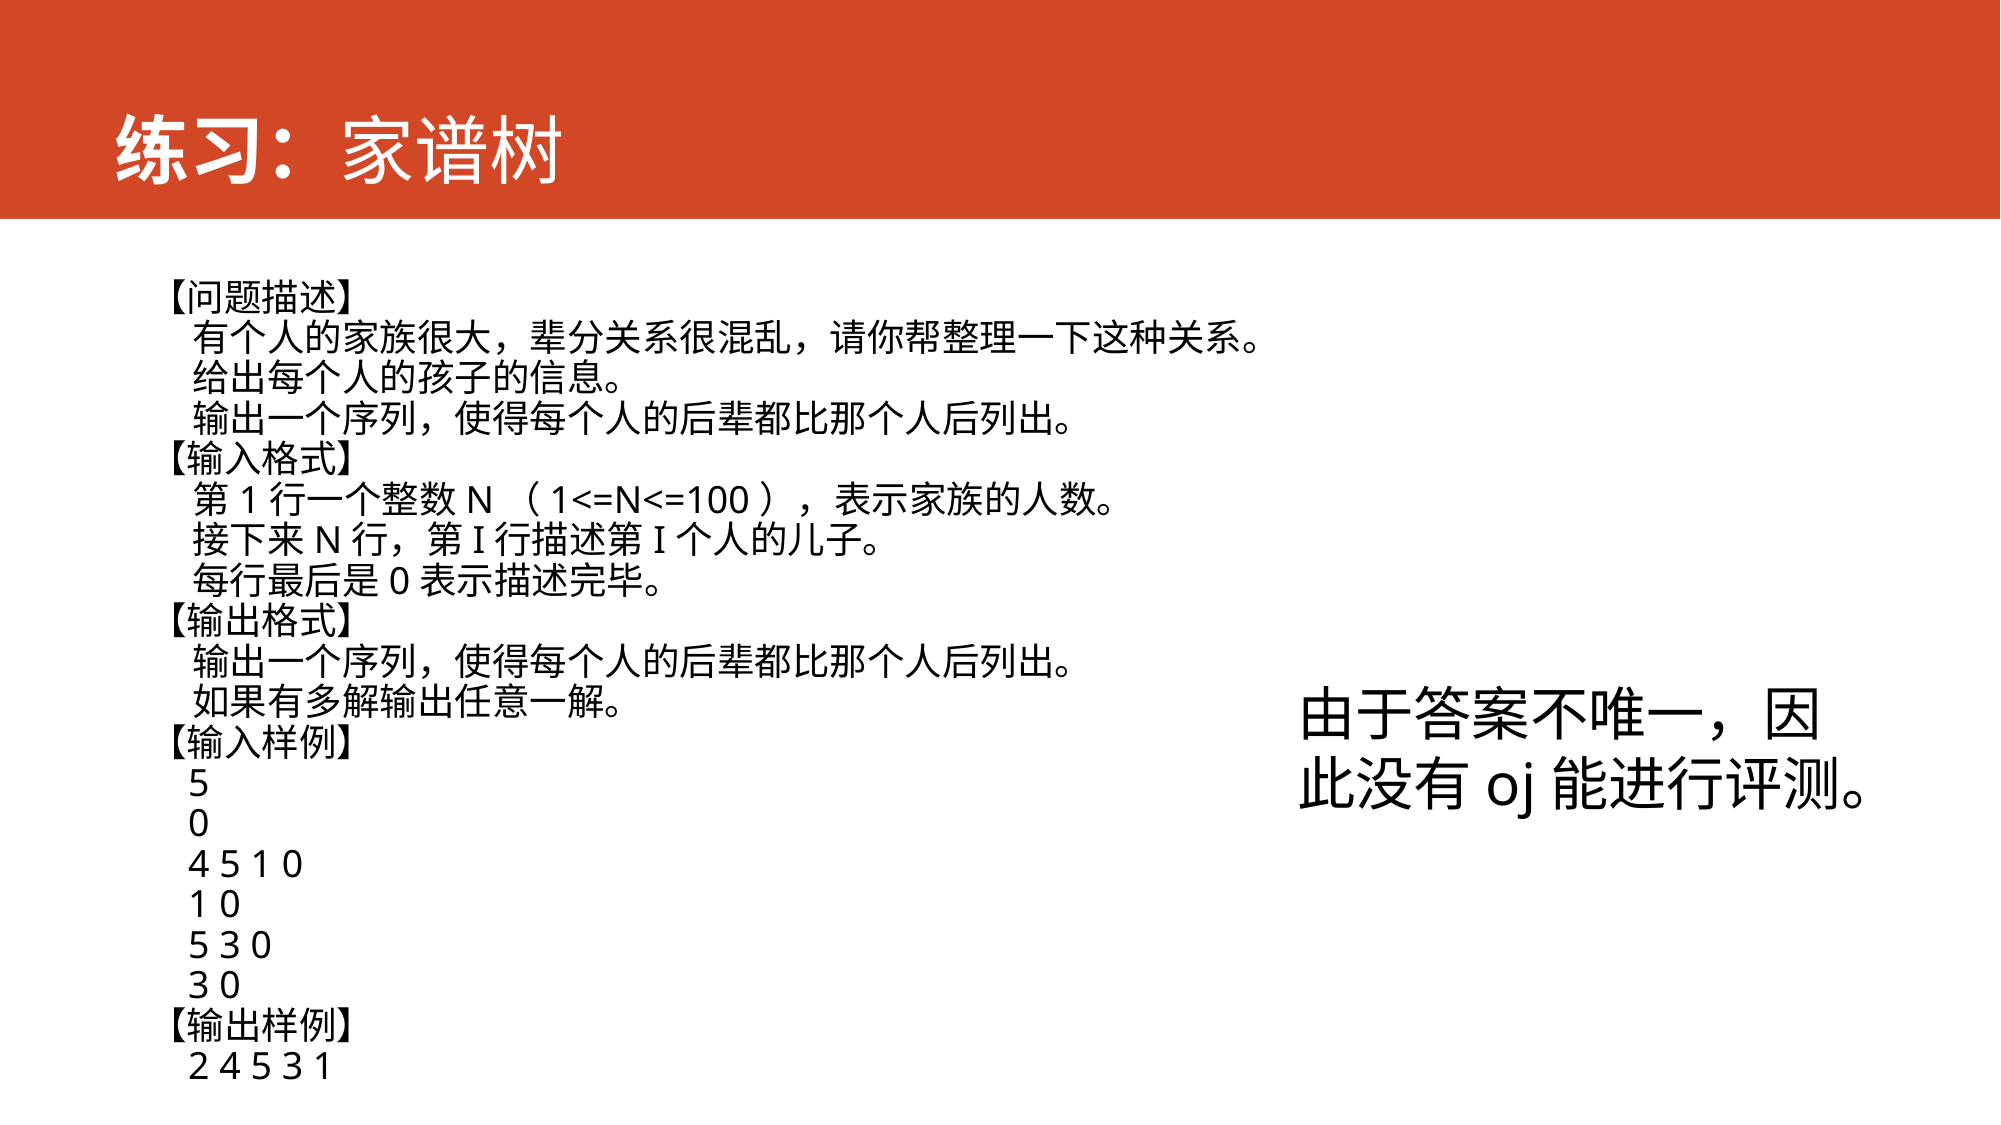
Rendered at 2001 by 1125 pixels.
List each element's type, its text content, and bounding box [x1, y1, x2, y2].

title 练习：家谱树 [99, 0, 1863, 202]
text_box 【问题描述】 有个人的家族很大，辈分关系很混乱，请你帮整理一下这种关系。 给出每个人的孩子的信息。 输出一个序列，使得每个人的后辈都比那个人后列出。 【输入格式】 第1行一个整数N（1<=N<=100），表示家族的人数。 接下来N行，第I行描述第I个人的儿子。 每行最后是0表示描述完毕。 【输出格式】 输出一个序列，使得每个人的后辈都比那个人后列出。 如果有多解输出任意一解。 【输入样例】 5 0 4 5 1 0 1 0 5 3 0 3 0 【输出样例】 2 4 5 3 1 [134, 271, 1283, 1096]
text_box 由于答案不唯一，因此没有oj能进行评测。 [1282, 669, 1868, 825]
